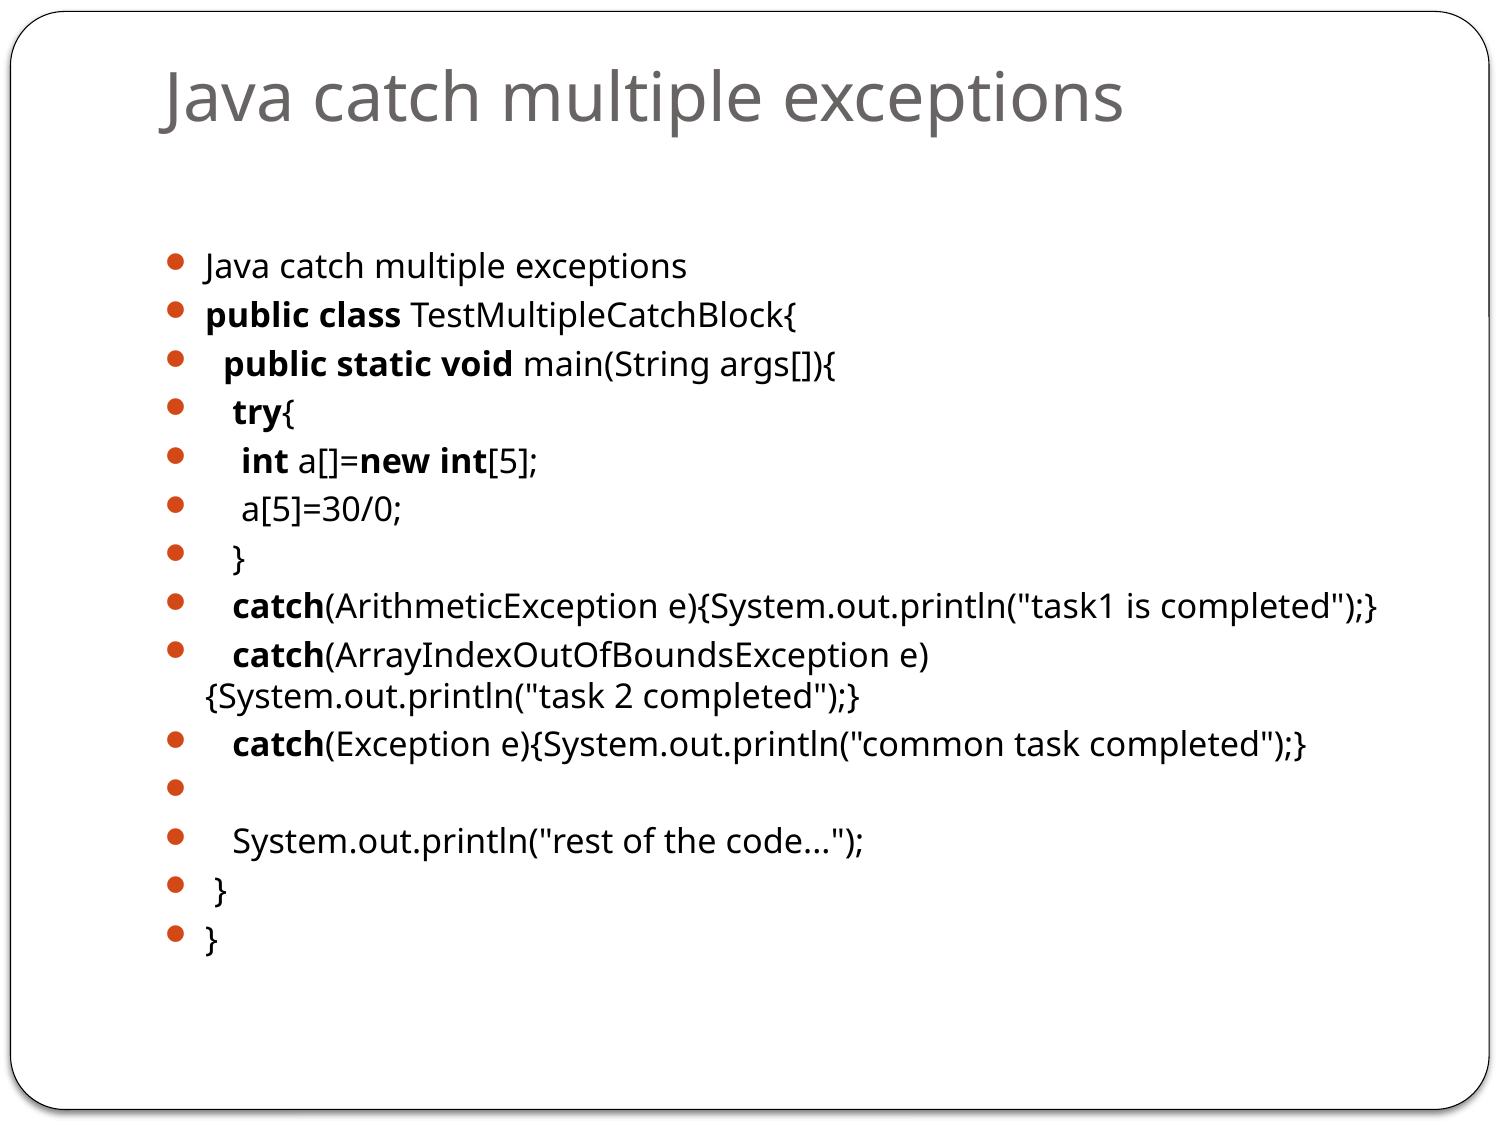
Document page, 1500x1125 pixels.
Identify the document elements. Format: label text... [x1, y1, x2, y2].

title Java catch multiple exceptions [150, 45, 1425, 233]
list Java catch multiple exceptions public class TestMultipleCatchBlock{ public static void main(String args[]){ try{ int a[]=new int[5]; a[5]=30/0; } catch(ArithmeticException e){System.out.println("task1 is completed");} catch(ArrayIndexOutOfBoundsException e){System.out.println("task 2 completed");} catch(Exception e){System.out.println("common task completed");} System.out.println("rest of the code..."); } } [150, 237, 1425, 988]
